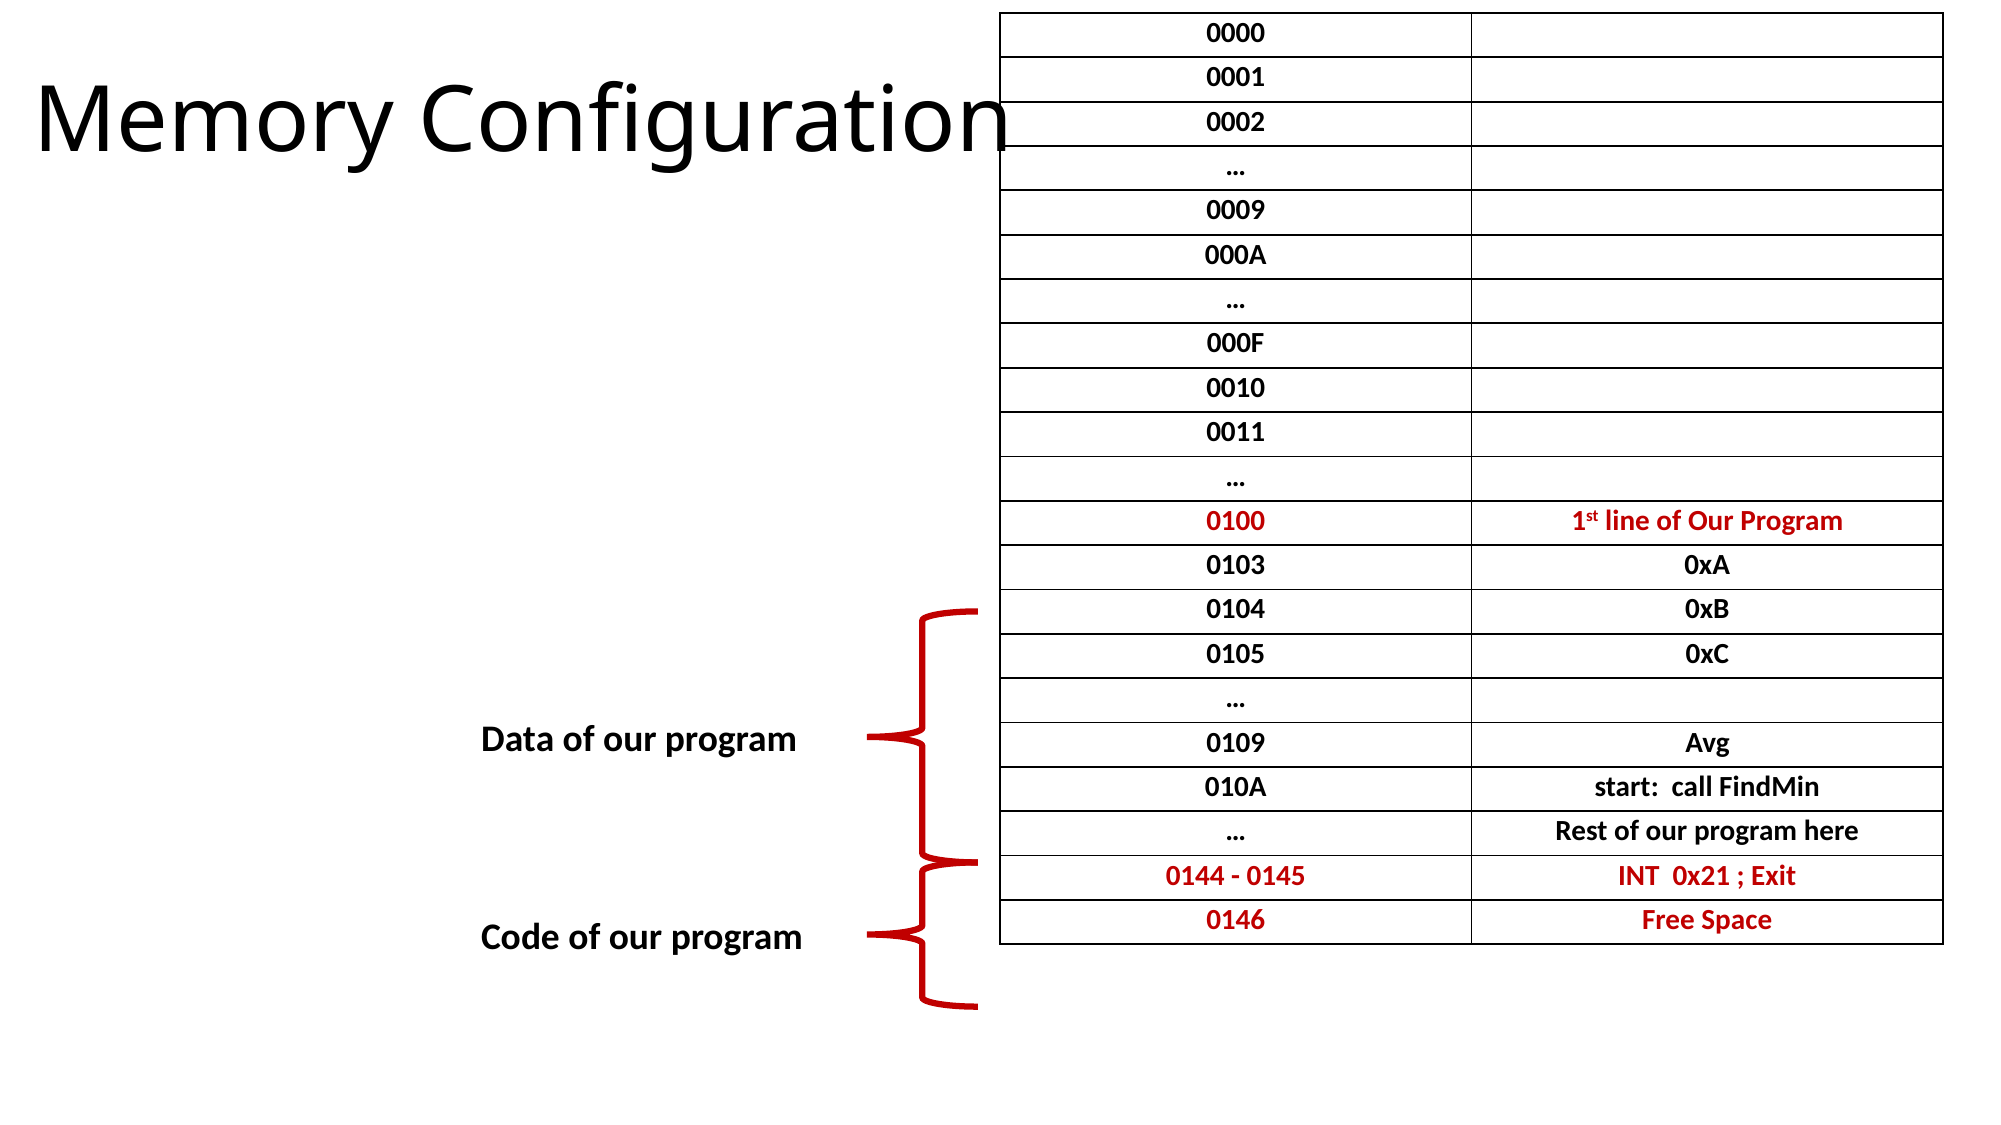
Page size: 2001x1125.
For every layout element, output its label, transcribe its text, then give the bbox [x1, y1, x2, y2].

table_cell 010A [1001, 768, 1471, 810]
table_header 0000 [1001, 14, 1471, 56]
table_cell Free Space [1472, 901, 1942, 943]
table_cell 0104 [1001, 590, 1471, 633]
table_cell … [1001, 812, 1471, 855]
table_cell 000A [1001, 236, 1471, 278]
table_cell 0010 [1001, 369, 1471, 411]
table_cell [1472, 58, 1942, 101]
table_cell INT 0x21 ; Exit [1472, 856, 1942, 899]
text_box Code of our program [466, 904, 819, 964]
table_cell [1472, 369, 1942, 411]
table_cell 0109 [1001, 723, 1471, 766]
table_cell 0001 [1001, 58, 1471, 101]
table_cell 0105 [1001, 635, 1471, 677]
table_cell Avg [1472, 723, 1942, 766]
table_cell 0146 [1001, 901, 1471, 943]
table_cell [1472, 191, 1942, 234]
table_cell [1472, 679, 1942, 722]
table_cell 0009 [1001, 191, 1471, 234]
table_cell [1472, 103, 1942, 145]
table_cell 000F [1001, 324, 1471, 367]
table_cell [1472, 147, 1942, 189]
table_cell … [1001, 147, 1471, 189]
table_cell start: call FindMin [1472, 768, 1942, 810]
table_cell 0002 [1001, 103, 1471, 145]
table_cell 0100 [1001, 502, 1471, 544]
table_cell … [1001, 280, 1471, 322]
table_cell 0144 - 0145 [1001, 856, 1471, 899]
table_cell 0xC [1472, 635, 1942, 677]
table_cell 0xA [1472, 546, 1942, 589]
text_box [866, 861, 978, 1008]
title Memory Configuration [18, 12, 999, 231]
table_cell [1472, 236, 1942, 278]
table_cell [1472, 324, 1942, 367]
table_cell [1472, 457, 1942, 500]
table_cell [1472, 413, 1942, 456]
table_cell 1st line of Our Program [1472, 502, 1942, 544]
table_cell 0xB [1472, 590, 1942, 633]
table_cell [1472, 280, 1942, 322]
text_box [866, 610, 978, 862]
table_cell … [1001, 457, 1471, 500]
table_header [1472, 14, 1942, 56]
table_cell Rest of our program here [1472, 812, 1942, 855]
table_cell 0103 [1001, 546, 1471, 589]
table_cell 0011 [1001, 413, 1471, 456]
text_box Data of our program [466, 706, 813, 767]
table_cell … [1001, 679, 1471, 722]
